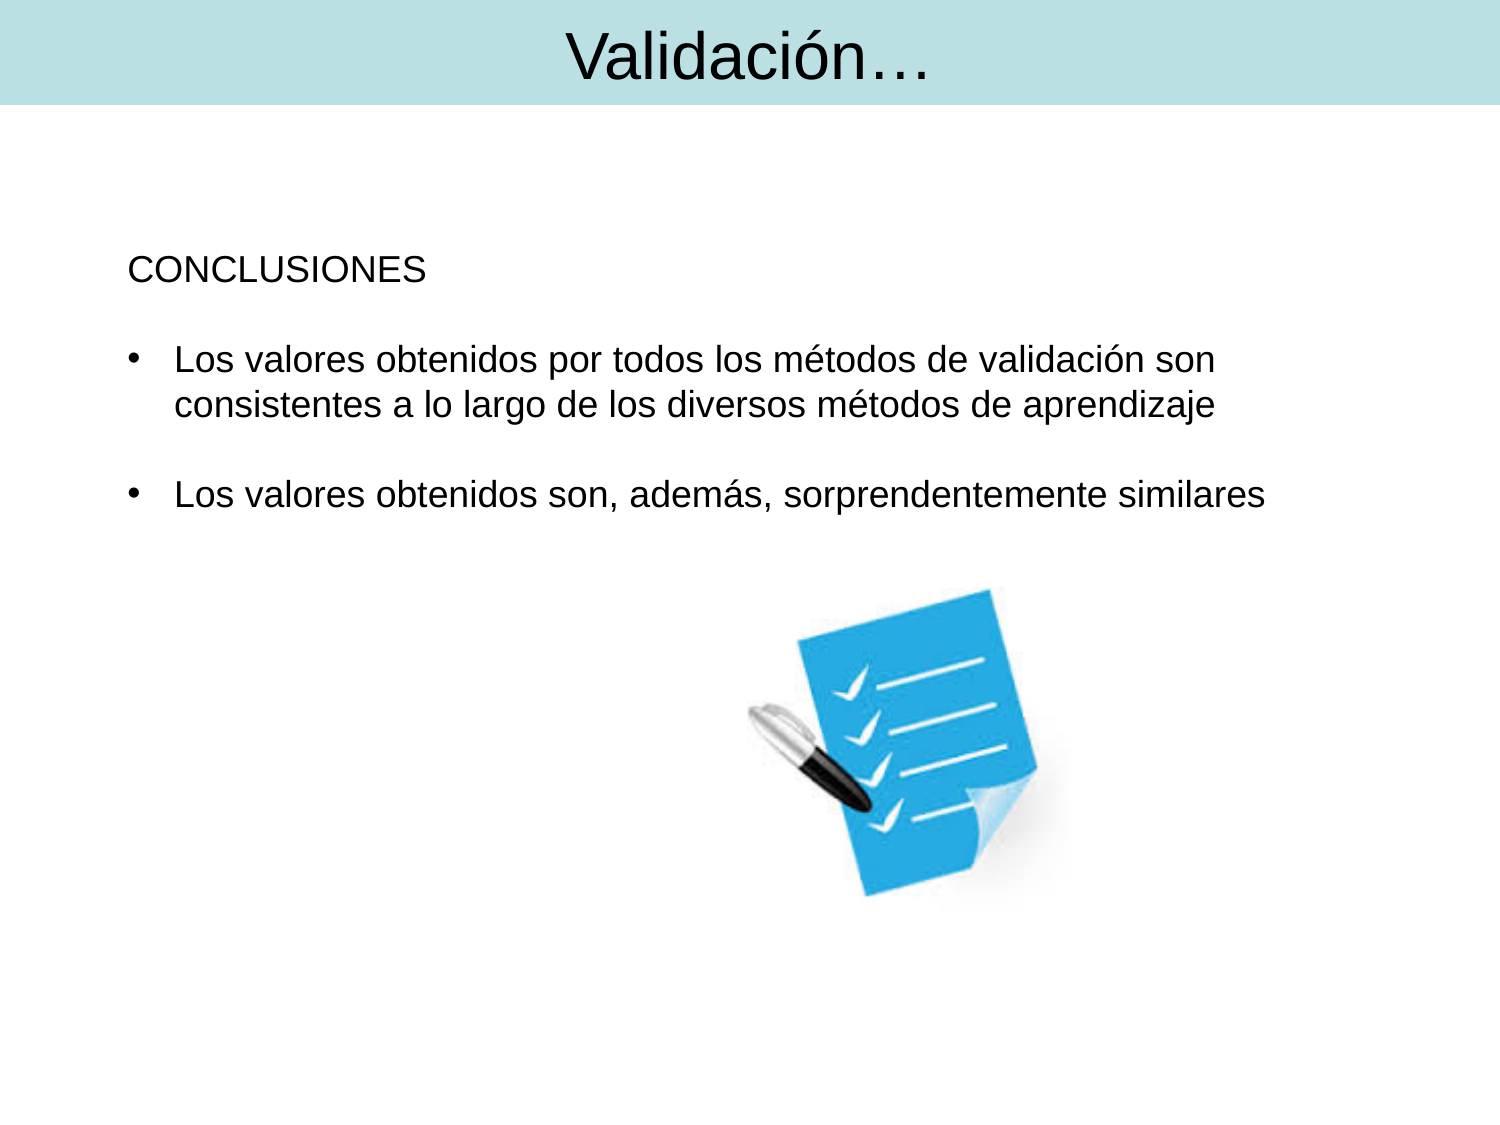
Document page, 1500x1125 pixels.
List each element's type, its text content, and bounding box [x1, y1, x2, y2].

picture [746, 587, 1073, 913]
text_box CONCLUSIONES Los valores obtenidos por todos los métodos de validación son consistentes a lo largo de los diversos métodos de aprendizaje Los valores obtenidos son, además, sorprendentemente similares [112, 237, 1400, 523]
title Validación… [0, 0, 1500, 105]
